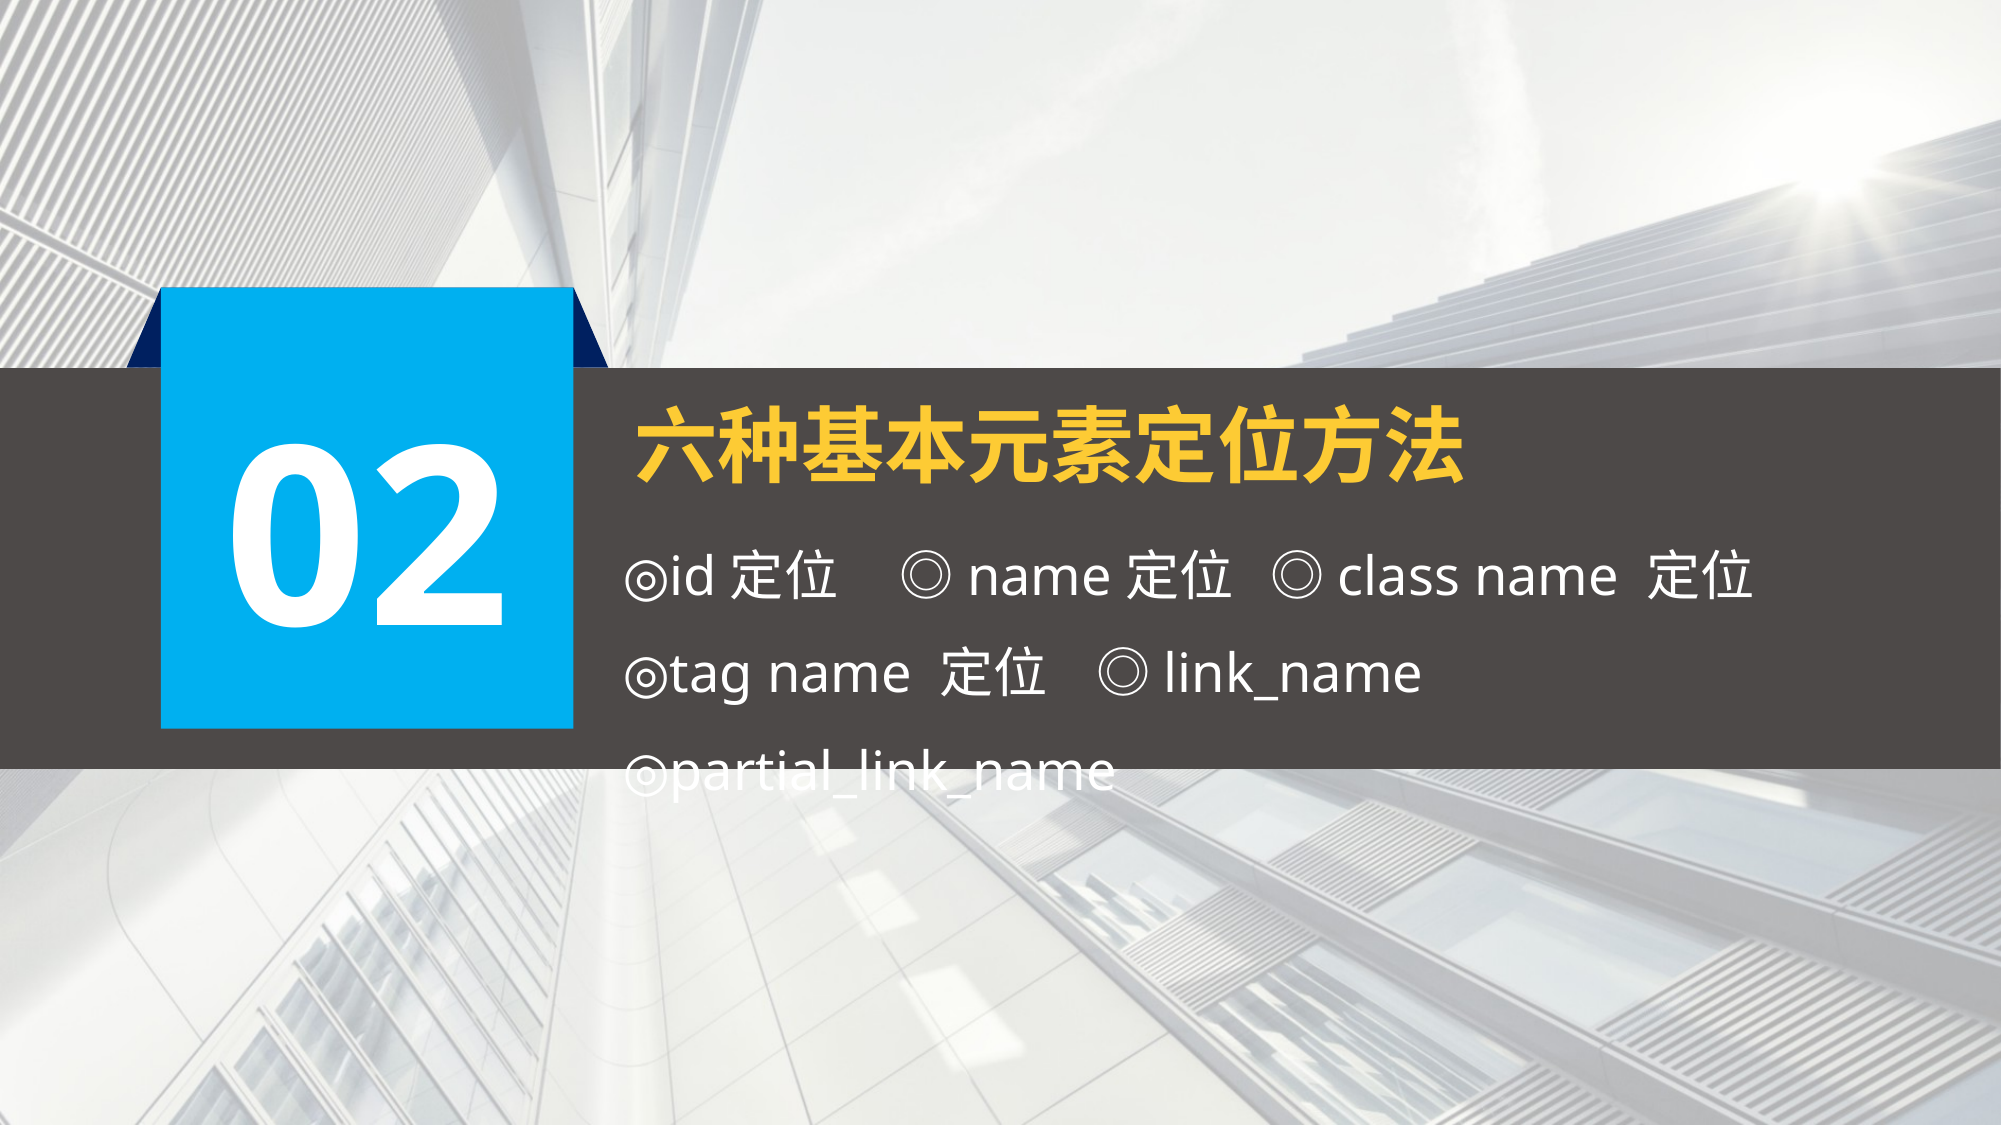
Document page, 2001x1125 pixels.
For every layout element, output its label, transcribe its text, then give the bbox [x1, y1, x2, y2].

text_box [574, 288, 609, 368]
text_box 02 [209, 368, 526, 683]
text_box [160, 287, 574, 729]
text_box 六种基本元素定位方法 [620, 385, 1524, 501]
text_box [126, 289, 160, 368]
text_box ◎id定位 ◎name定位 ◎class name 定位 ◎tag name 定位 ◎link_name ◎partial_link_name [607, 501, 1943, 906]
picture [0, 0, 2001, 368]
picture [0, 769, 2001, 1125]
text_box [0, 368, 2001, 769]
